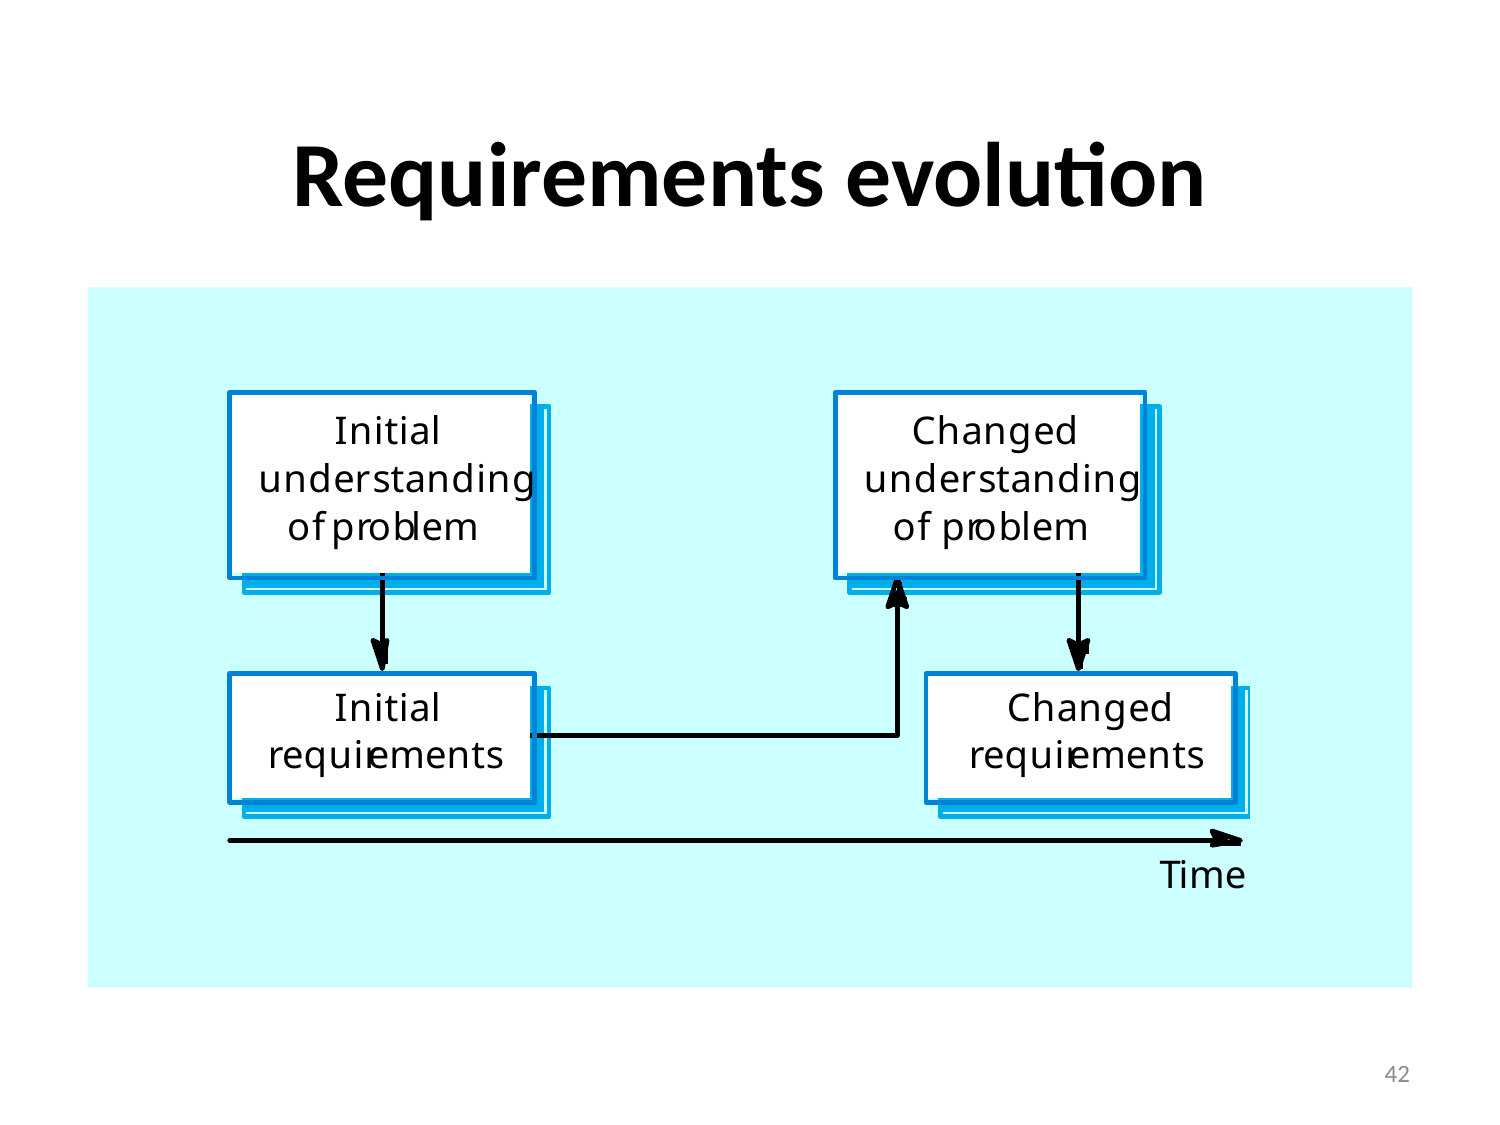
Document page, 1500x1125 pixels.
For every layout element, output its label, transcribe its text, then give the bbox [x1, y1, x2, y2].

slide_number 42 [1074, 1042, 1425, 1103]
text_box [87, 287, 1413, 988]
picture [224, 387, 1251, 903]
title Requirements evolution [75, 45, 1425, 233]
